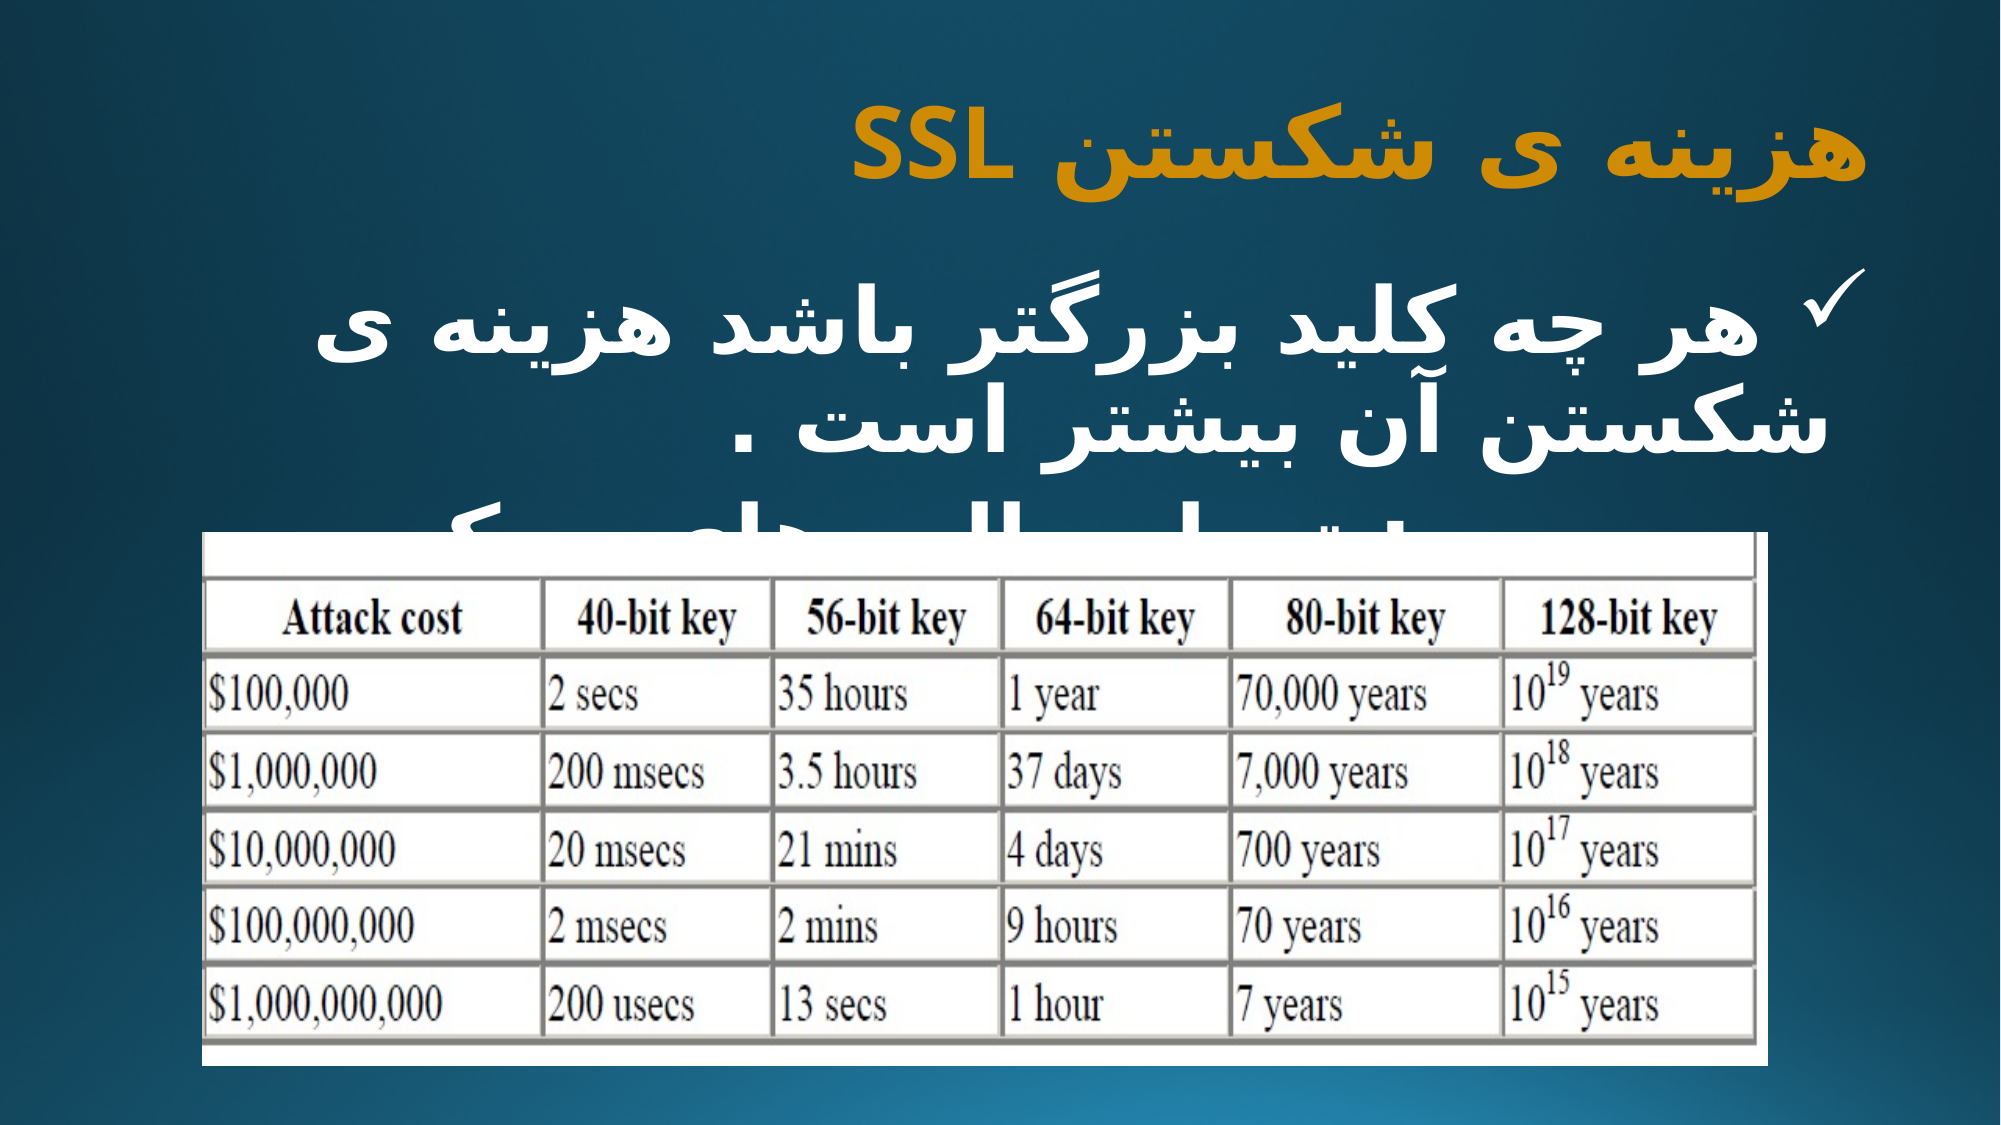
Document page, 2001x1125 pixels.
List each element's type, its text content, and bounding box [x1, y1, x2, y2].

title هزینه ی شکستن SSL [425, 66, 1888, 225]
picture [0, 0, 2001, 1125]
